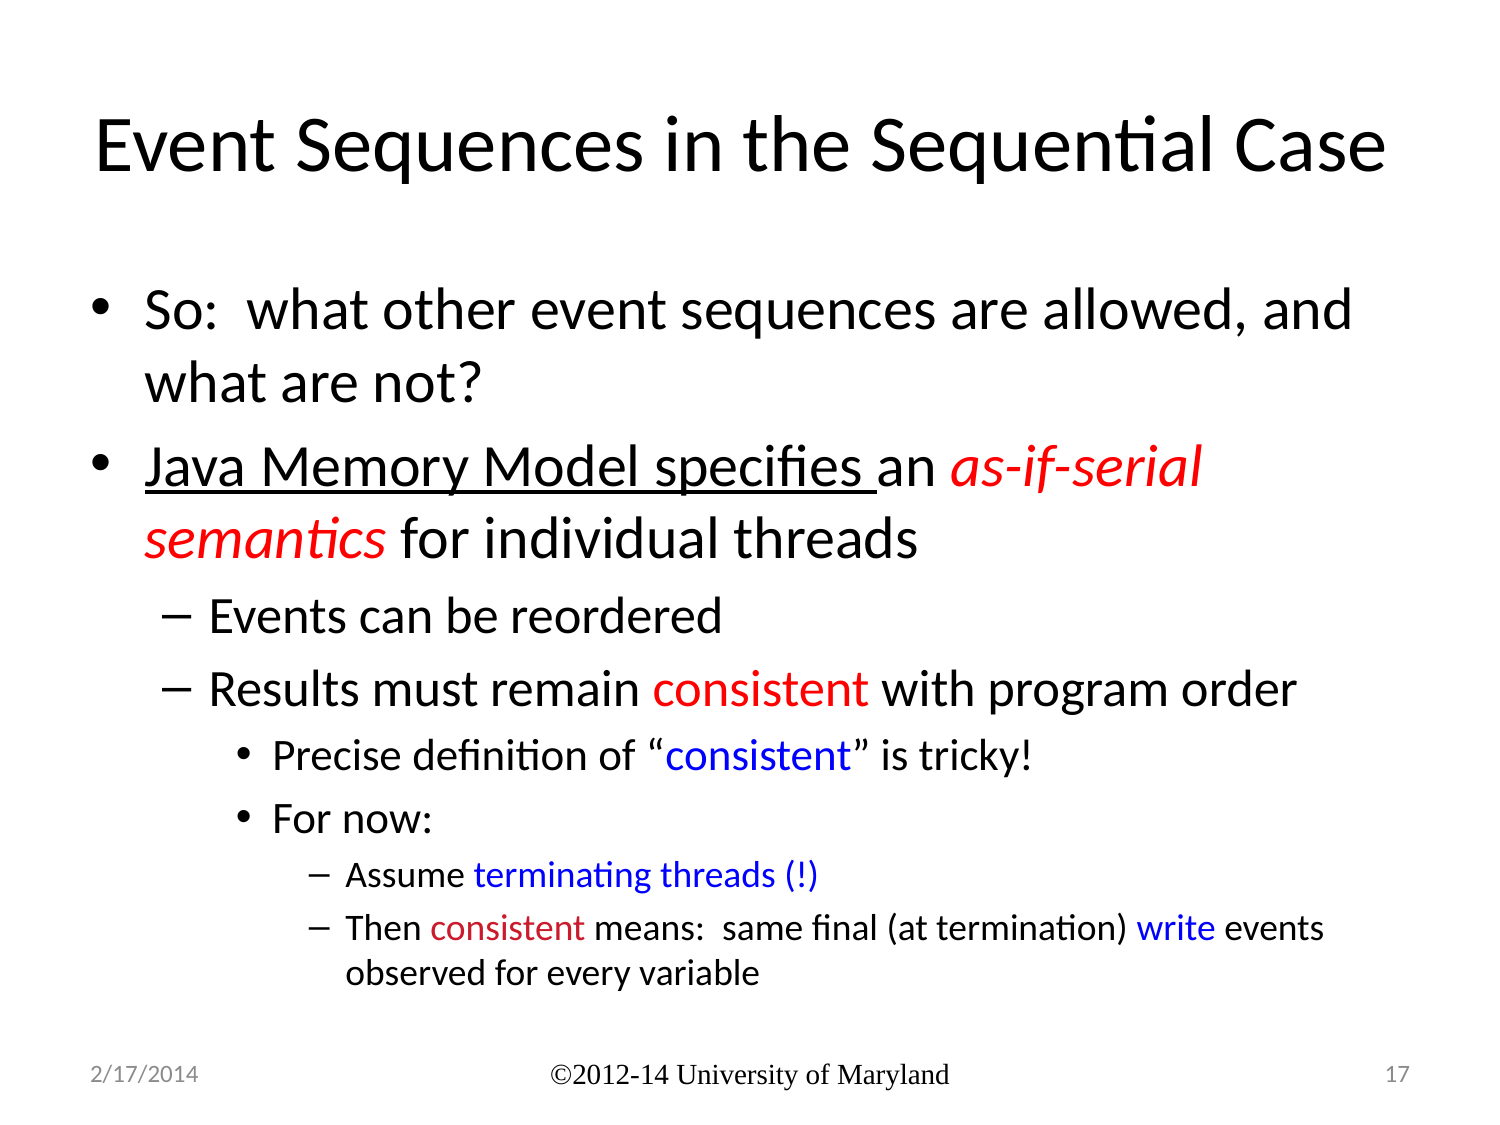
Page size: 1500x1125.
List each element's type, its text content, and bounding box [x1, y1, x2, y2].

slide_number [75, 1042, 425, 1103]
list So: what other event sequences are allowed, and what are not? Java Memory Model specifies an as-if-serial semantics for individual threads Events can be reordered Results must remain consistent with program order Precise definition of “consistent” is tricky! For now: Assume terminating threads (!) Then consistent means: same final (at termination) write events observed for every variable [75, 262, 1425, 1005]
footer ©2012-14 University of Maryland [512, 1042, 988, 1103]
title Event Sequences in the Sequential Case [0, 45, 1485, 233]
slide_number 17 [1074, 1042, 1425, 1103]
